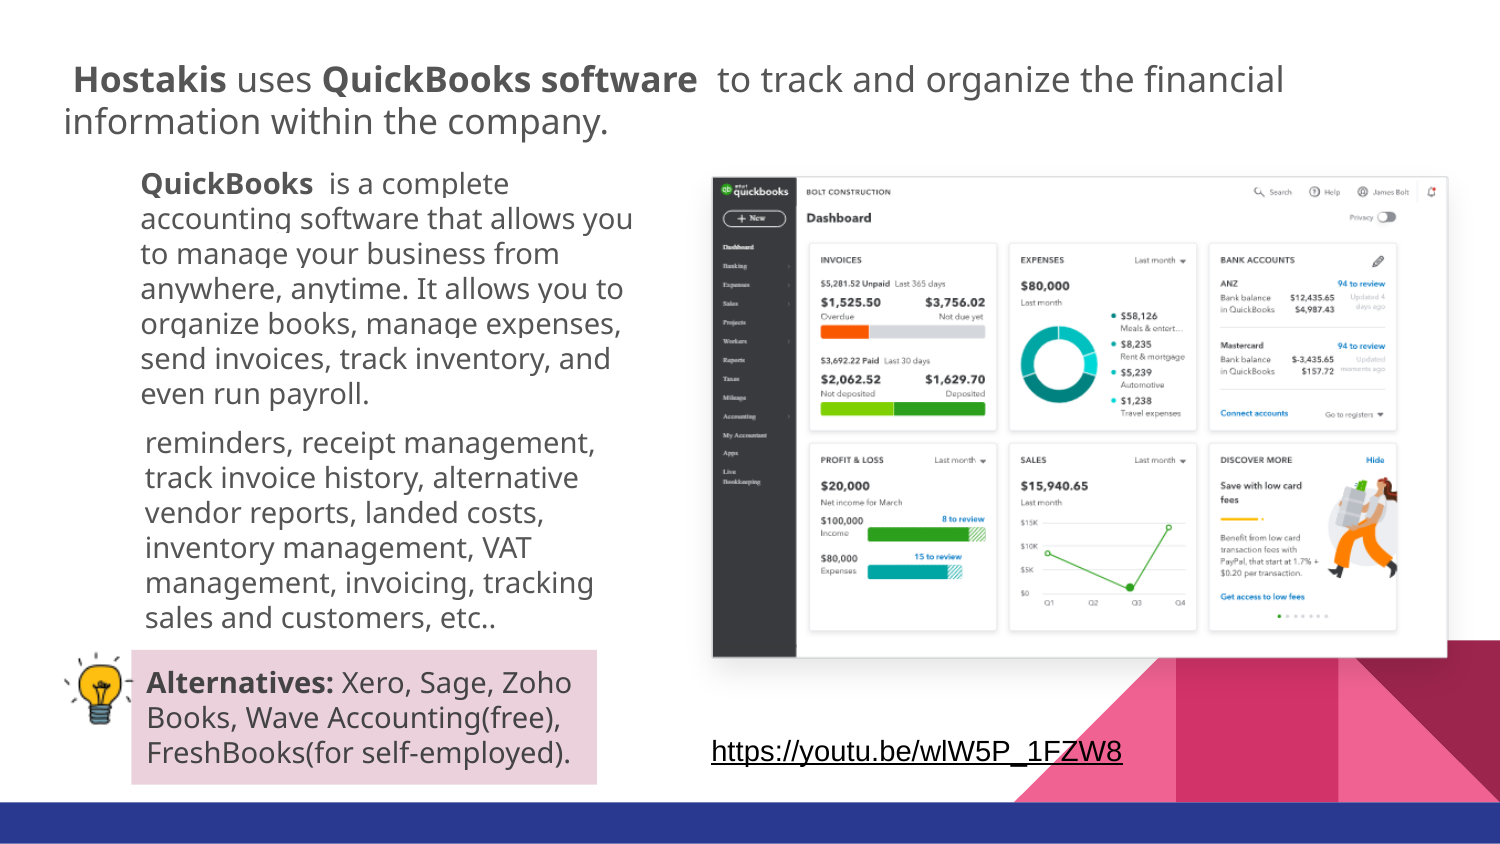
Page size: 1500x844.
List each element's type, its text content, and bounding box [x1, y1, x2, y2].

text_box Key features- automated payment reminders, receipt management, track invoice history, alternative vendor reports, landed costs, inventory management, VAT management, invoicing, tracking sales and customers, etc.. [129, 425, 678, 650]
text_box https://youtu.be/wlW5P_1FZW8 [696, 717, 1162, 783]
text_box Hostakis uses QuickBooks software to track and organize the financial information within the company. [48, 41, 1454, 157]
text_box QuickBooks is a complete accounting software that allows you to manage your business from anywhere, anytime. It allows you to organize books, manage expenses, send invoices, track inventory, and even run payroll. [125, 150, 678, 425]
picture [60, 649, 139, 729]
text_box Alternatives: Xero, Sage, Zoho Books, Wave Accounting(free), FreshBooks(for self-employed). [131, 650, 597, 785]
picture [683, 162, 1477, 703]
